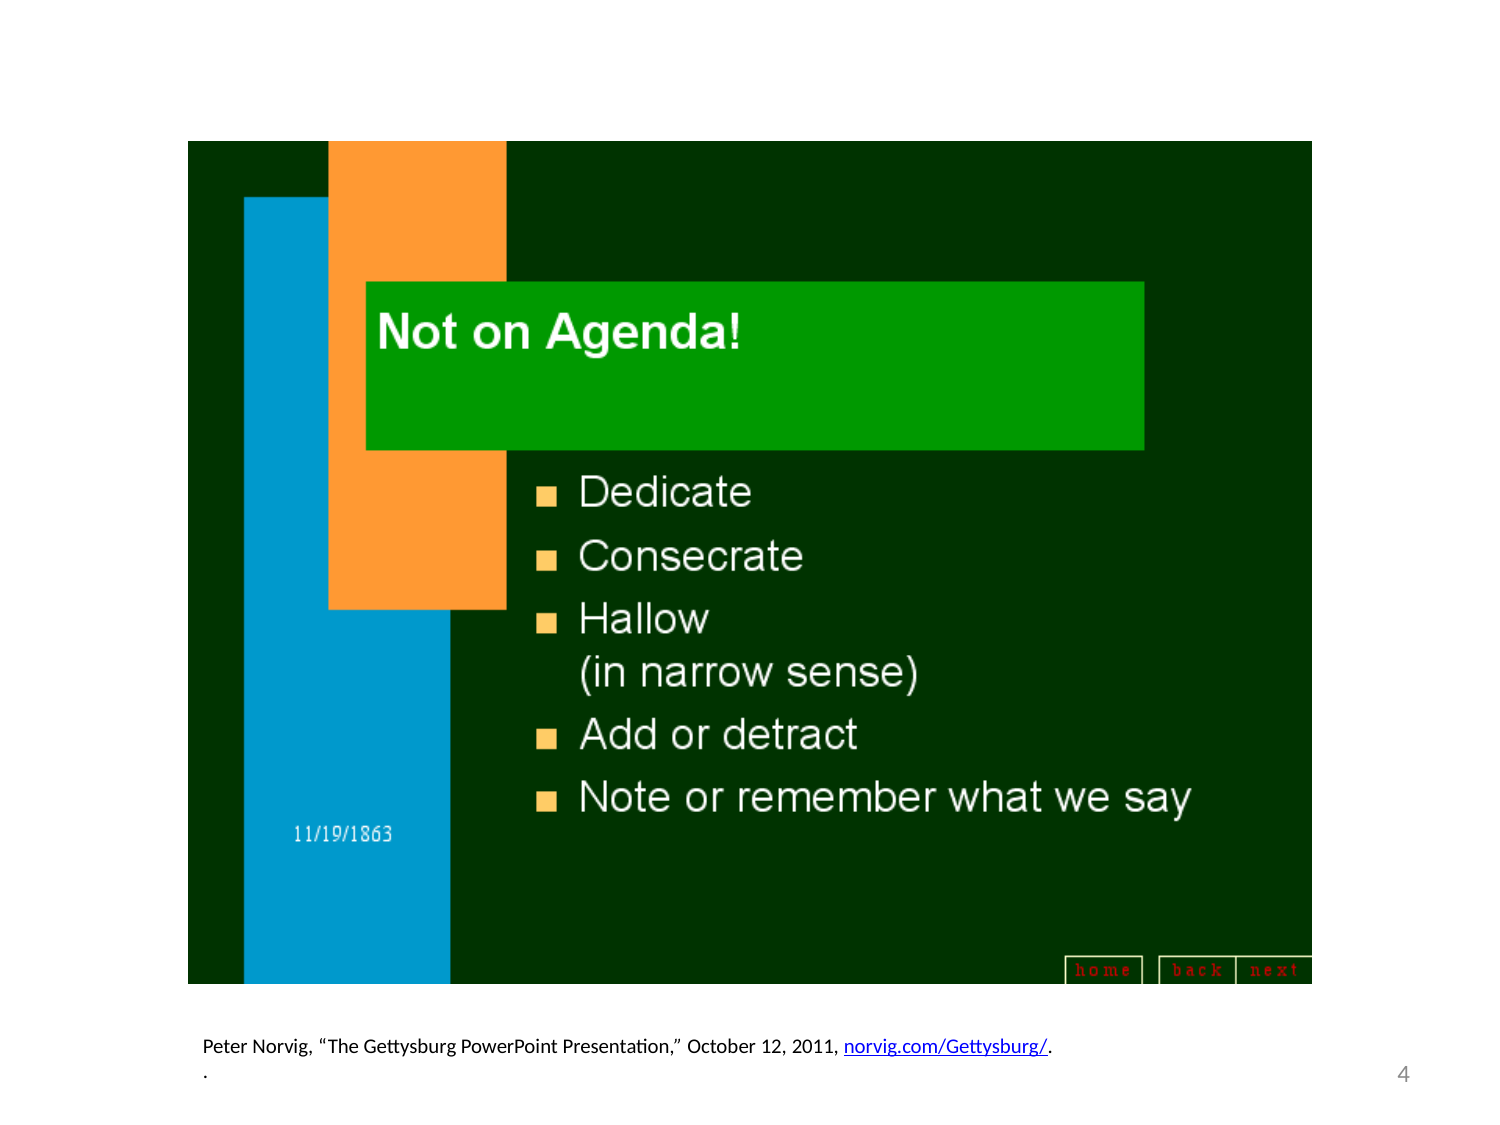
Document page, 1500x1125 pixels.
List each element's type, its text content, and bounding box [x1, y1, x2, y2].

picture [307, 826, 311, 841]
picture [324, 826, 328, 841]
picture [373, 826, 380, 841]
picture [362, 826, 369, 841]
slide_number 4 [1074, 1042, 1425, 1103]
picture [352, 826, 356, 841]
picture [384, 826, 391, 841]
text_box Peter Norvig, “The Gettysburg PowerPoint Presentation,” October 12, 2011, norvig.com/Gettysburg/. . [188, 1024, 1312, 1090]
picture [187, 141, 1312, 984]
picture [343, 827, 348, 841]
picture [315, 826, 320, 841]
picture [333, 826, 341, 839]
picture [296, 826, 300, 841]
